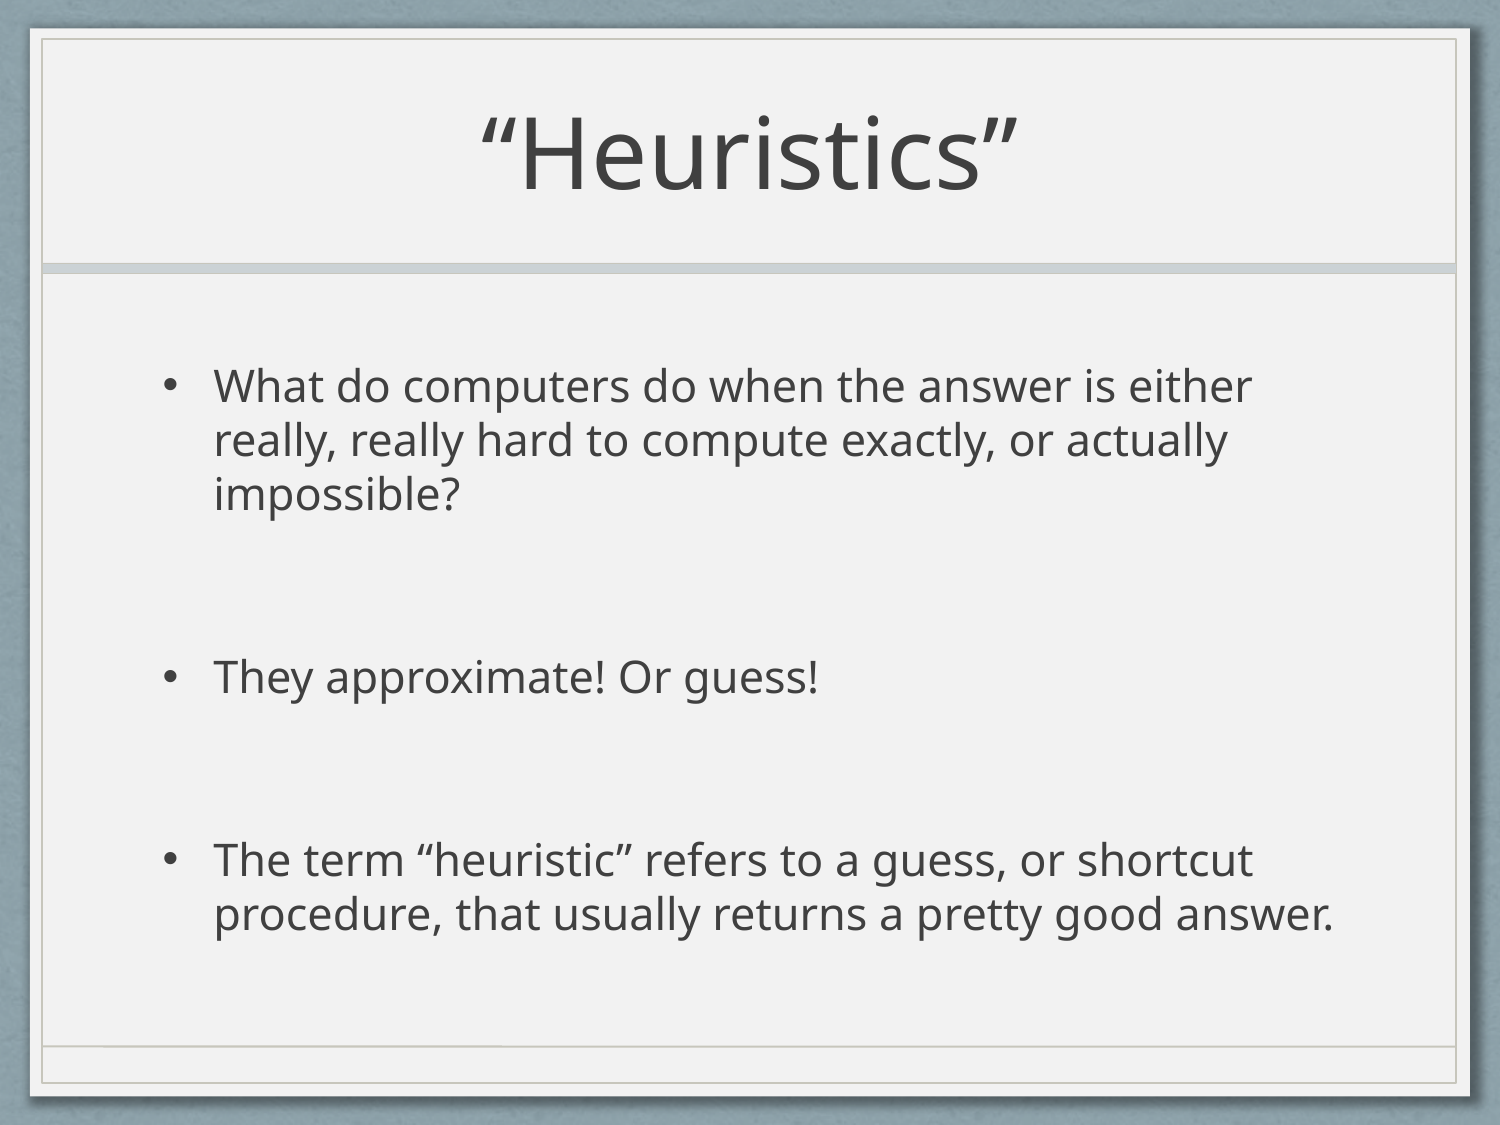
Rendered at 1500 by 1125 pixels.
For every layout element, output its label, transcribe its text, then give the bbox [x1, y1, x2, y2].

list What do computers do when the answer is either really, really hard to compute exactly, or actually impossible? They approximate! Or guess! The term “heuristic” refers to a guess, or shortcut procedure, that usually returns a pretty good answer. [147, 350, 1353, 995]
title “Heuristics” [147, 40, 1353, 260]
